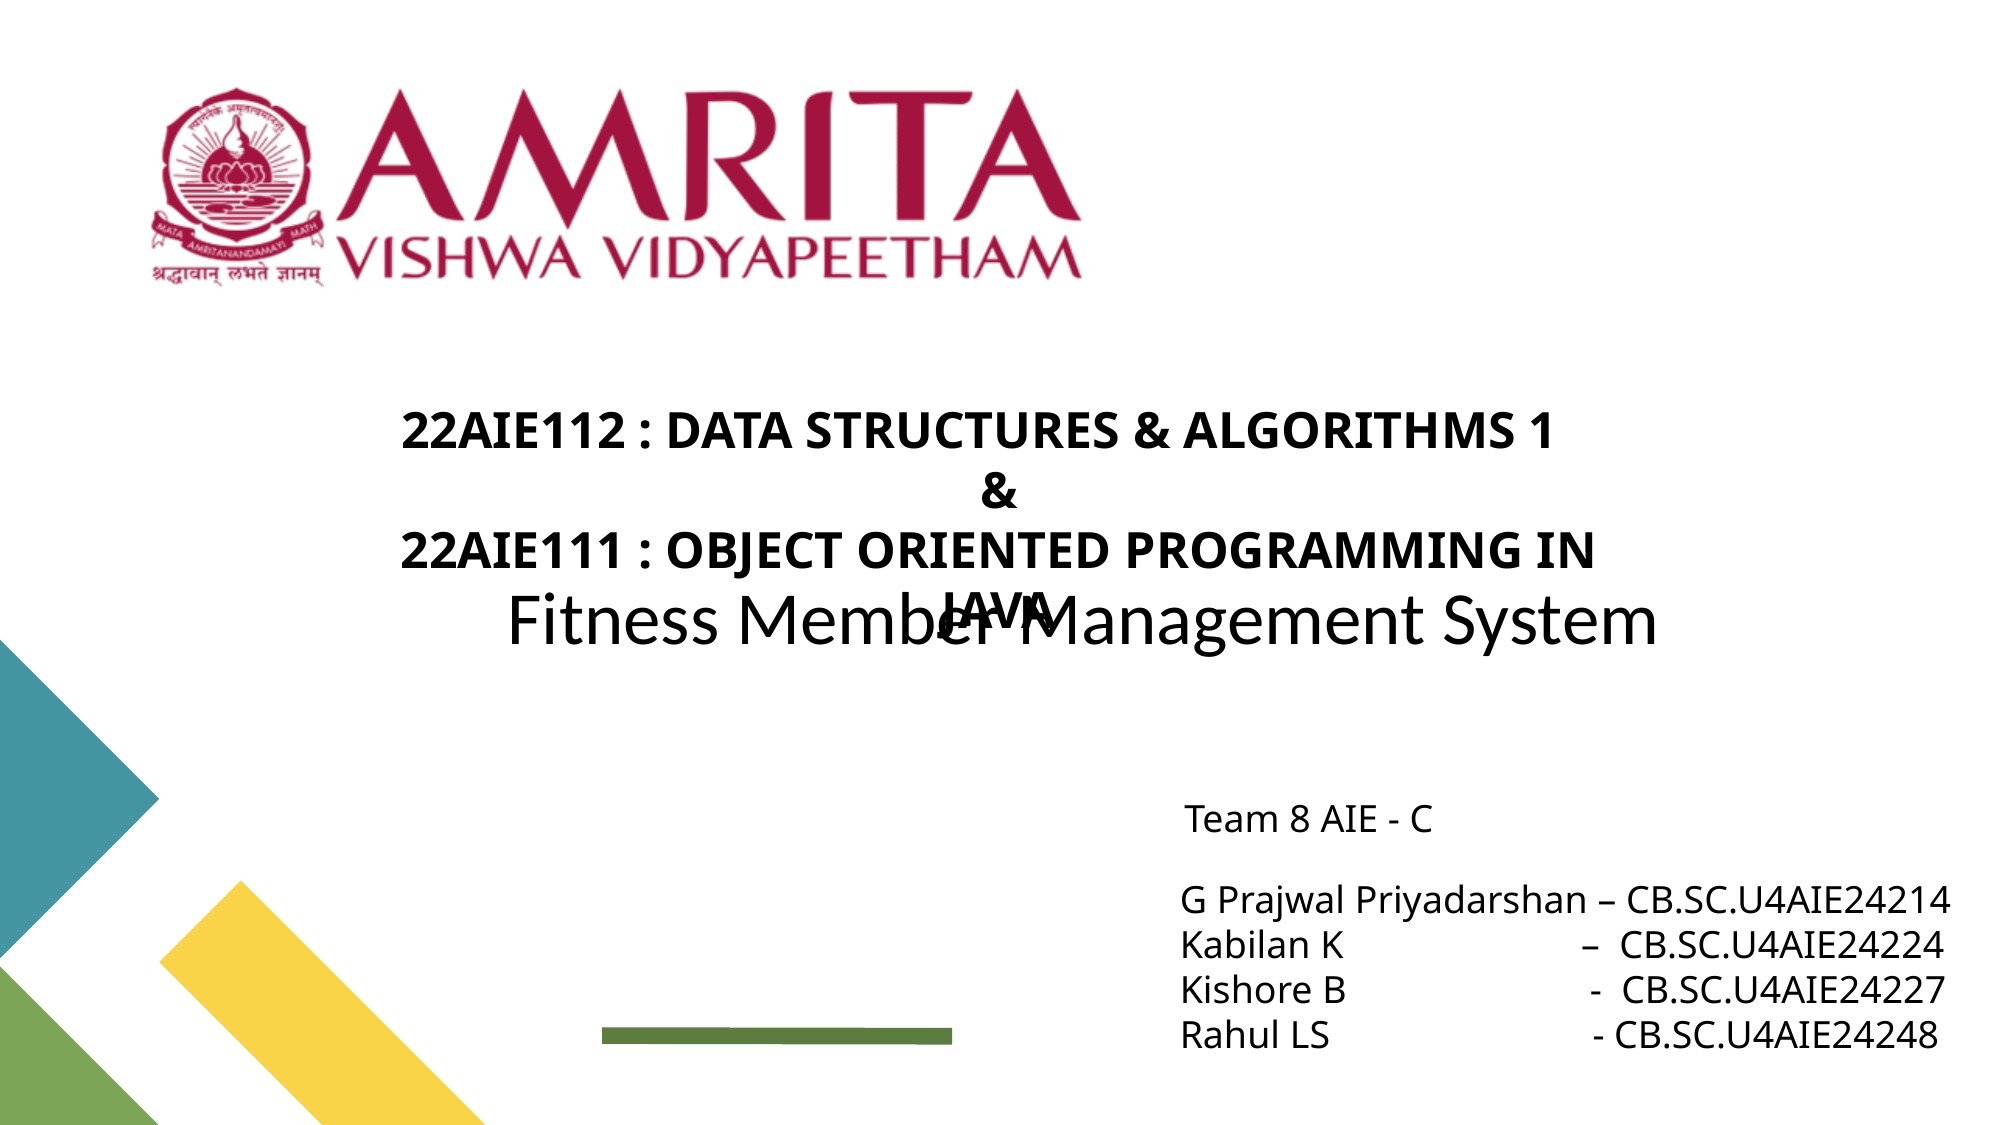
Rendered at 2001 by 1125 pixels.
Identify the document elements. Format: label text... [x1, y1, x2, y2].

text_box 22AIE112 : DATA STRUCTURES & ALGORITHMS 1 & 22AIE111 : OBJECT ORIENTED PROGRAMMING IN JAVA [371, 390, 1627, 562]
picture [150, 85, 1083, 288]
text_box G Prajwal Priyadarshan – CB.SC.U4AIE24214 Kabilan K – CB.SC.U4AIE24224 Kishore B - CB.SC.U4AIE24227 Rahul LS - CB.SC.U4AIE24248 [1127, 868, 2000, 1109]
text_box Team 8 AIE - C [1169, 787, 1875, 848]
text_box Fitness Member Management System [339, 562, 1828, 668]
